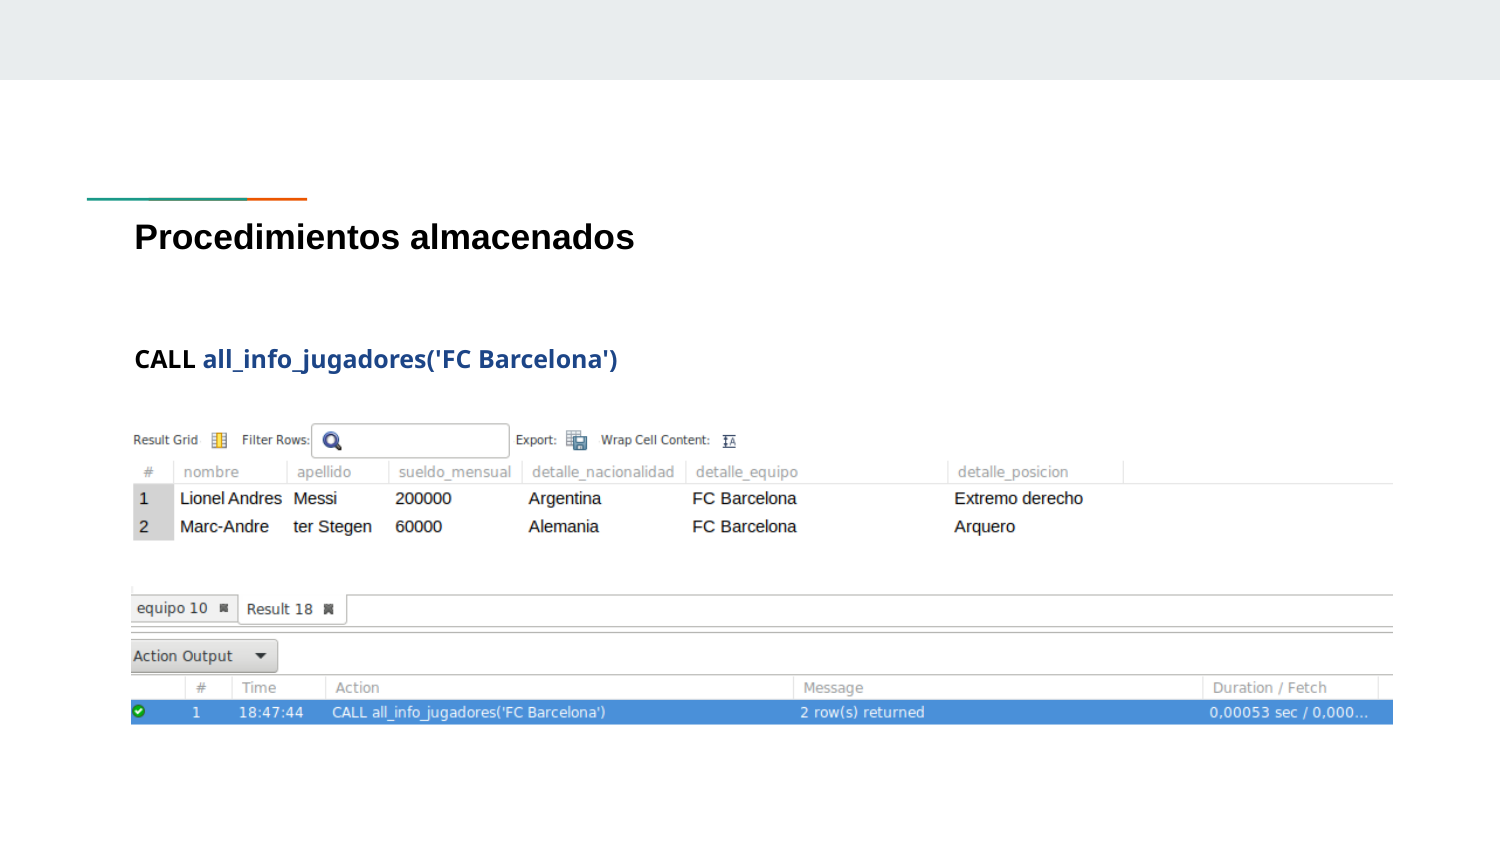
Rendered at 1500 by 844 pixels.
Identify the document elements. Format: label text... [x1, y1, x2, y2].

text_box CALL all_info_jugadores('FC Barcelona') [119, 324, 1332, 677]
title Procedimientos almacenados [119, 192, 1381, 281]
picture [131, 421, 1393, 735]
